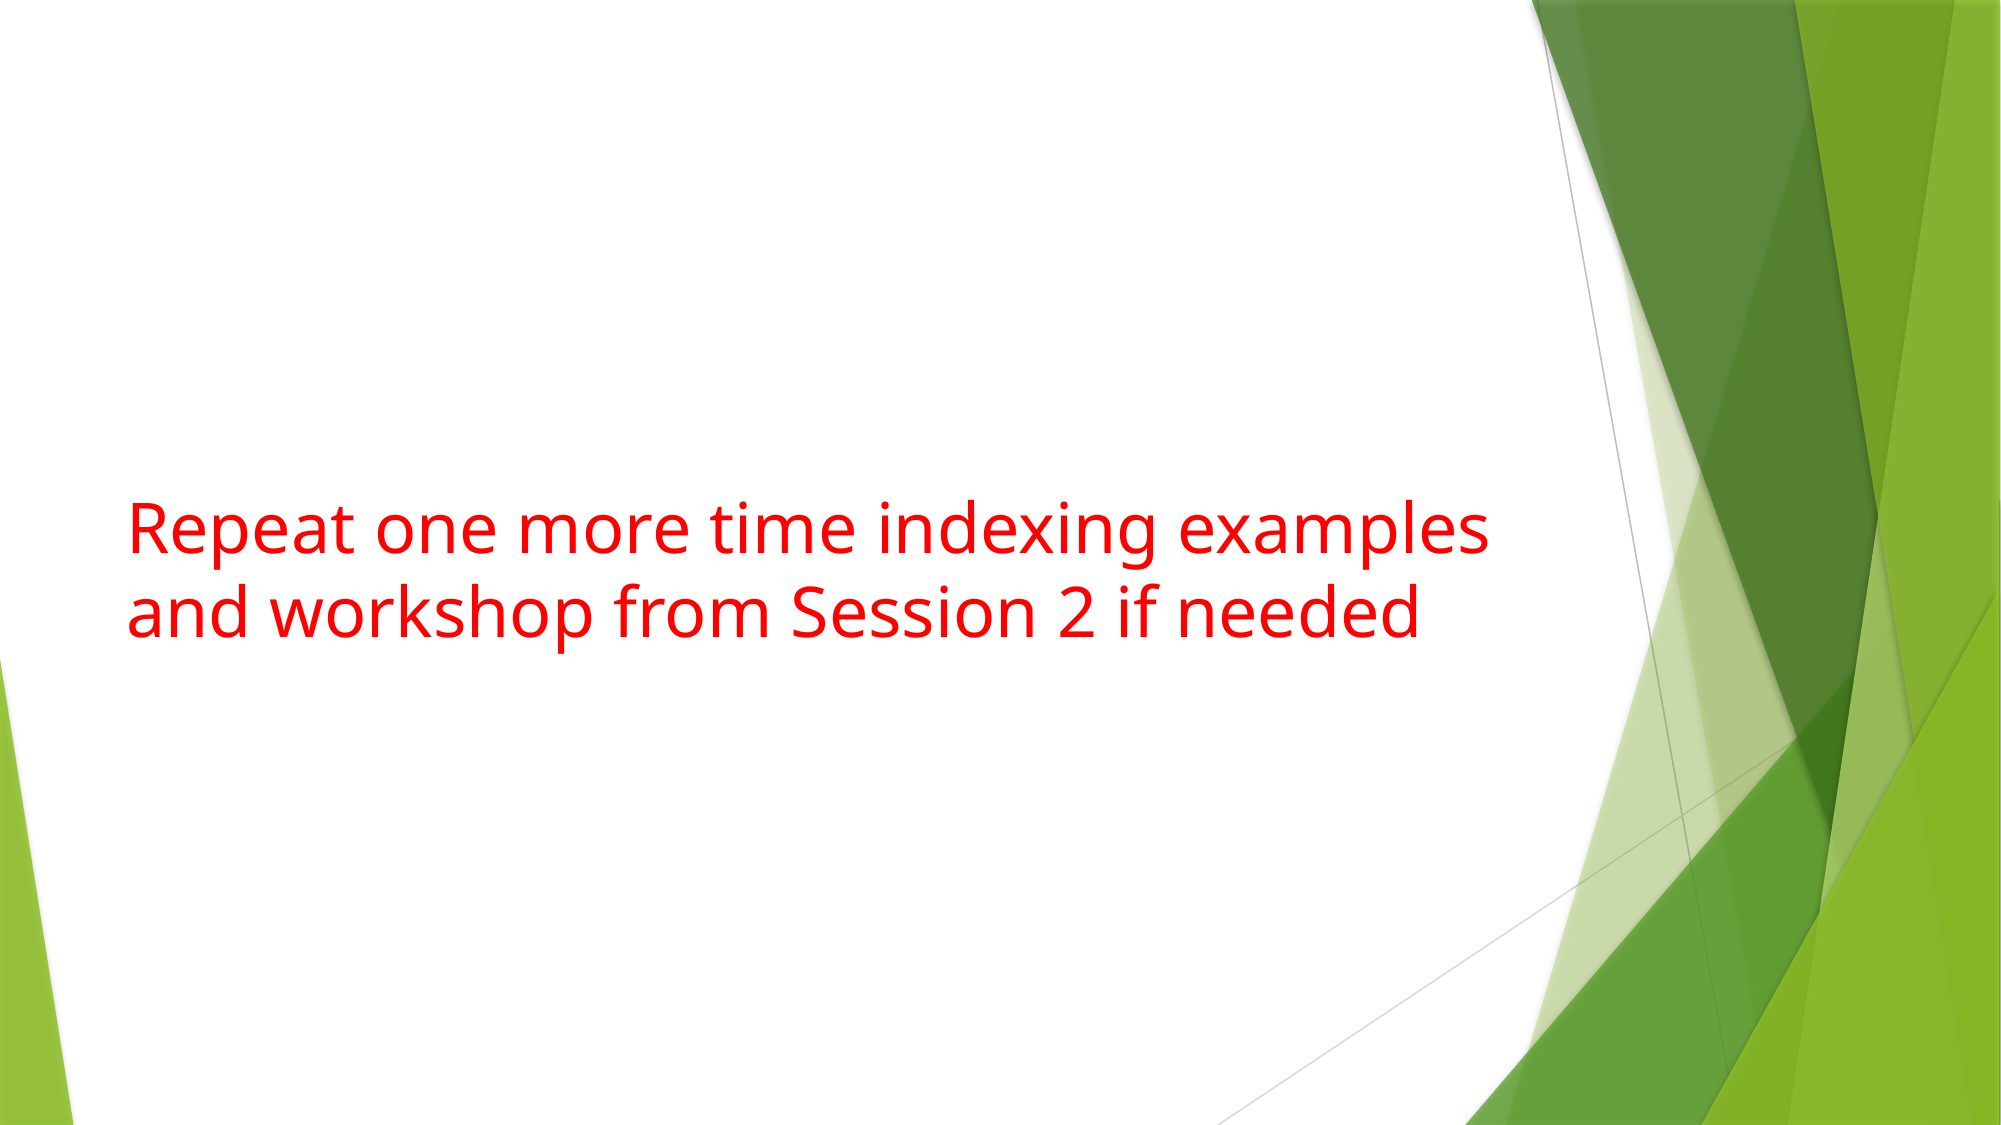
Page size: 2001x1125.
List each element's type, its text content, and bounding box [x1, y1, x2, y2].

title Repeat one more time indexing examples and workshop from Session 2 if needed [111, 443, 1522, 743]
